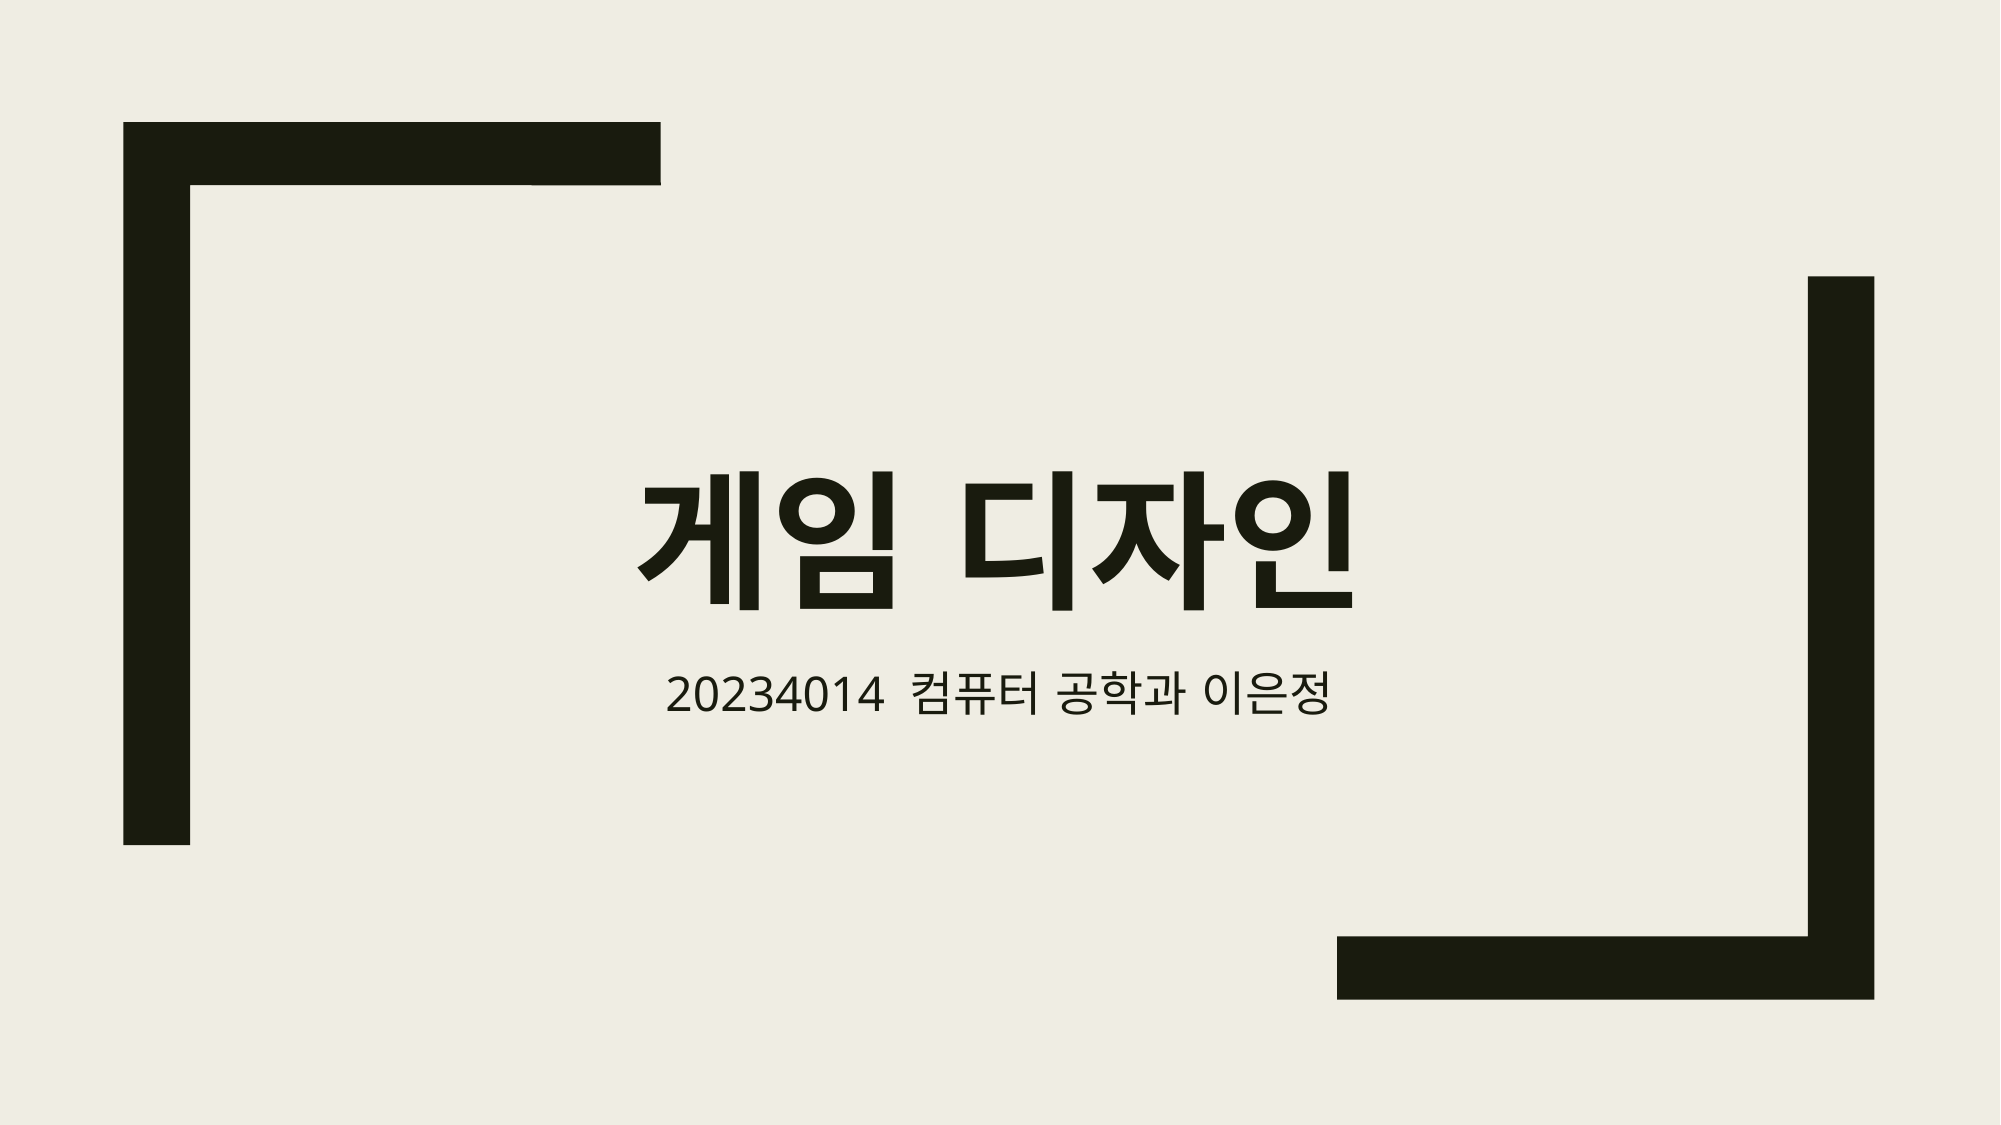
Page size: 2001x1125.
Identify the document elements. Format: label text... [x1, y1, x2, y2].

title 게임 디자인 [314, 293, 1686, 638]
subtitle 20234014 컴퓨터 공학과 이은정 [439, 649, 1561, 828]
